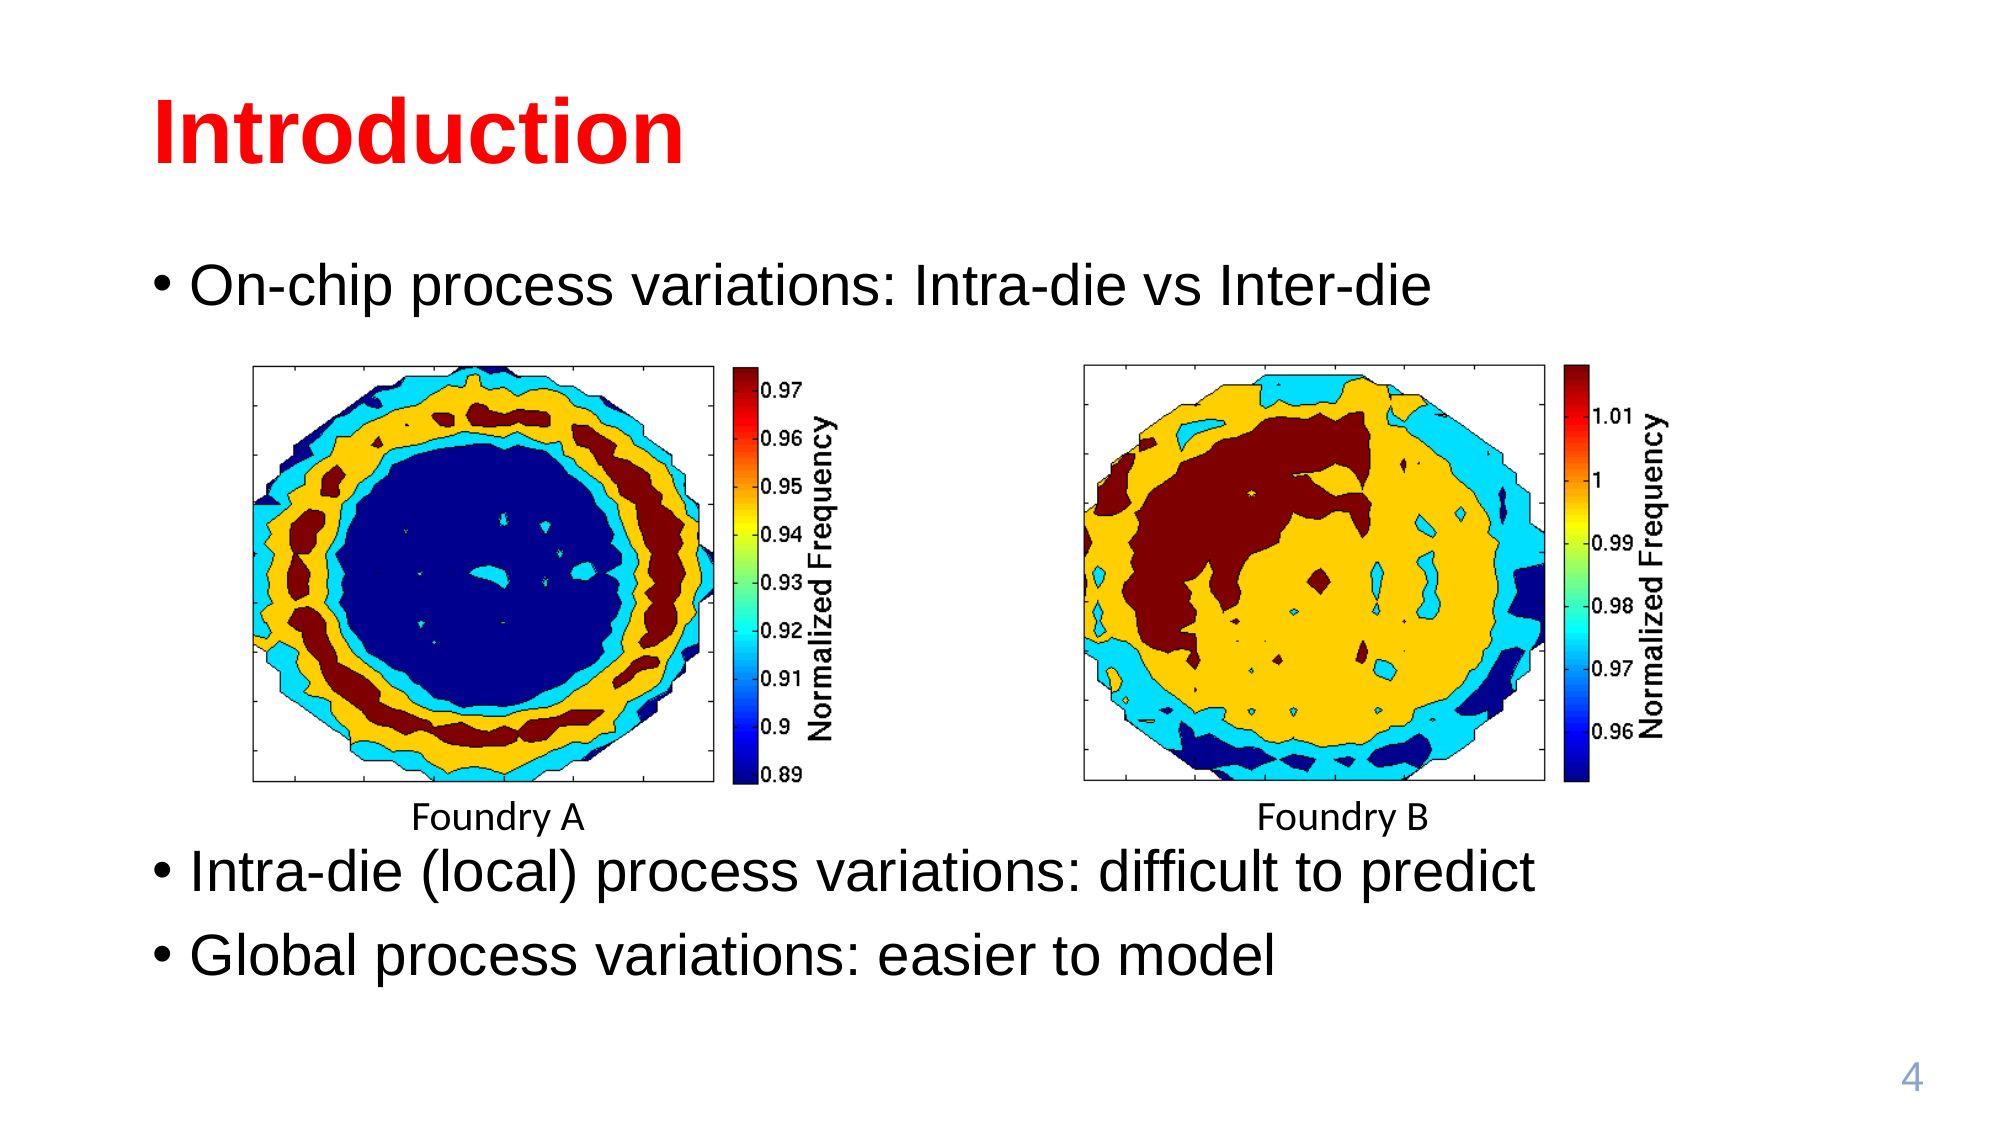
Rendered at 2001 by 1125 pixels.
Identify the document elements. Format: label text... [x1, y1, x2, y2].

picture [249, 361, 840, 786]
title Introduction [137, 25, 1863, 243]
text_box Foundry A [396, 786, 601, 846]
picture [1080, 361, 1671, 786]
list On-chip process variations: Intra-die vs Inter-die Intra-die (local) process variations: difficult to predict Global process variations: easier to model [137, 247, 1863, 961]
text_box Foundry B [1242, 786, 1445, 846]
slide_number 4 [1489, 1045, 1940, 1105]
